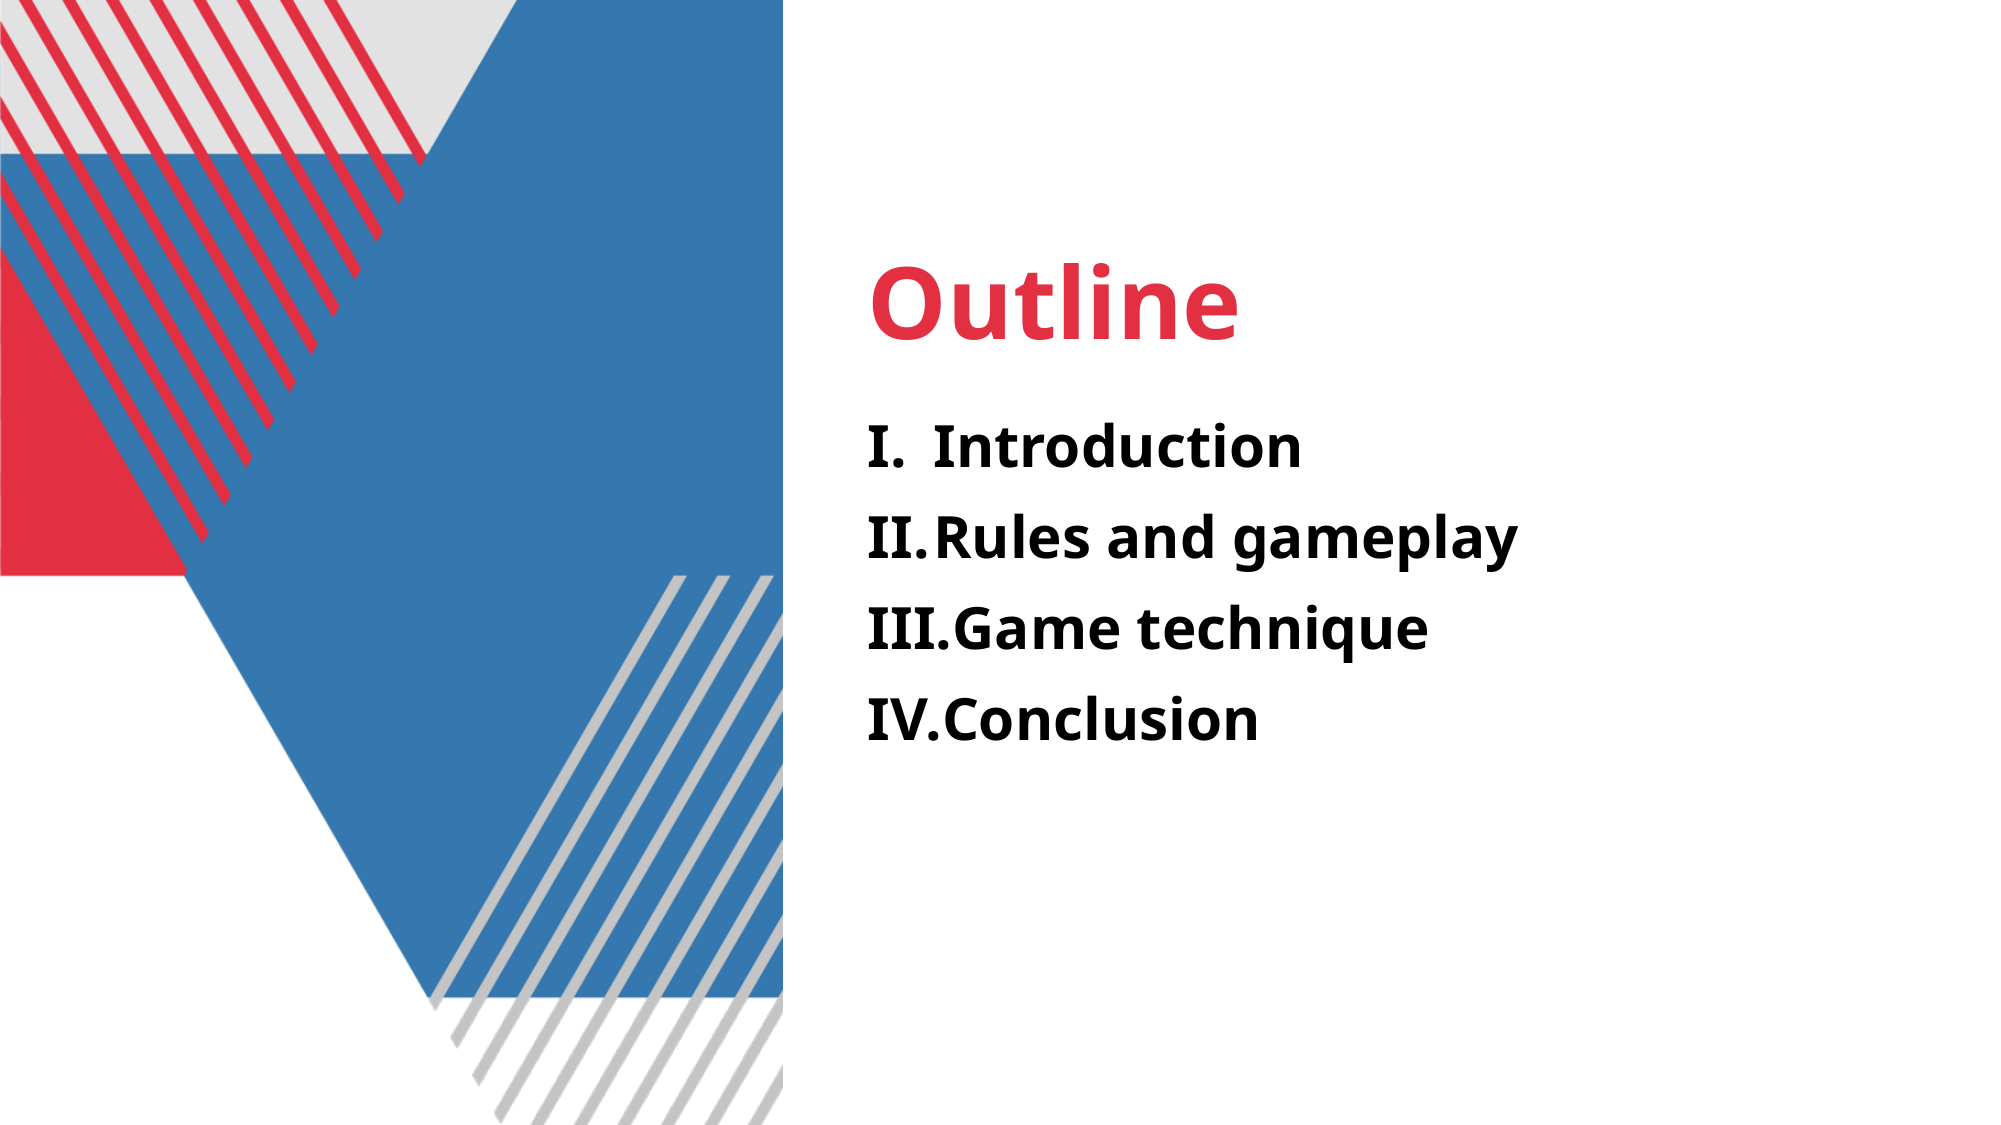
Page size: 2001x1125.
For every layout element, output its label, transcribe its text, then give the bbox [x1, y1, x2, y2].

list Introduction Rules and gameplay Game technique Conclusion [852, 402, 1916, 940]
picture [0, 0, 783, 1125]
title Outline [852, 245, 1916, 402]
